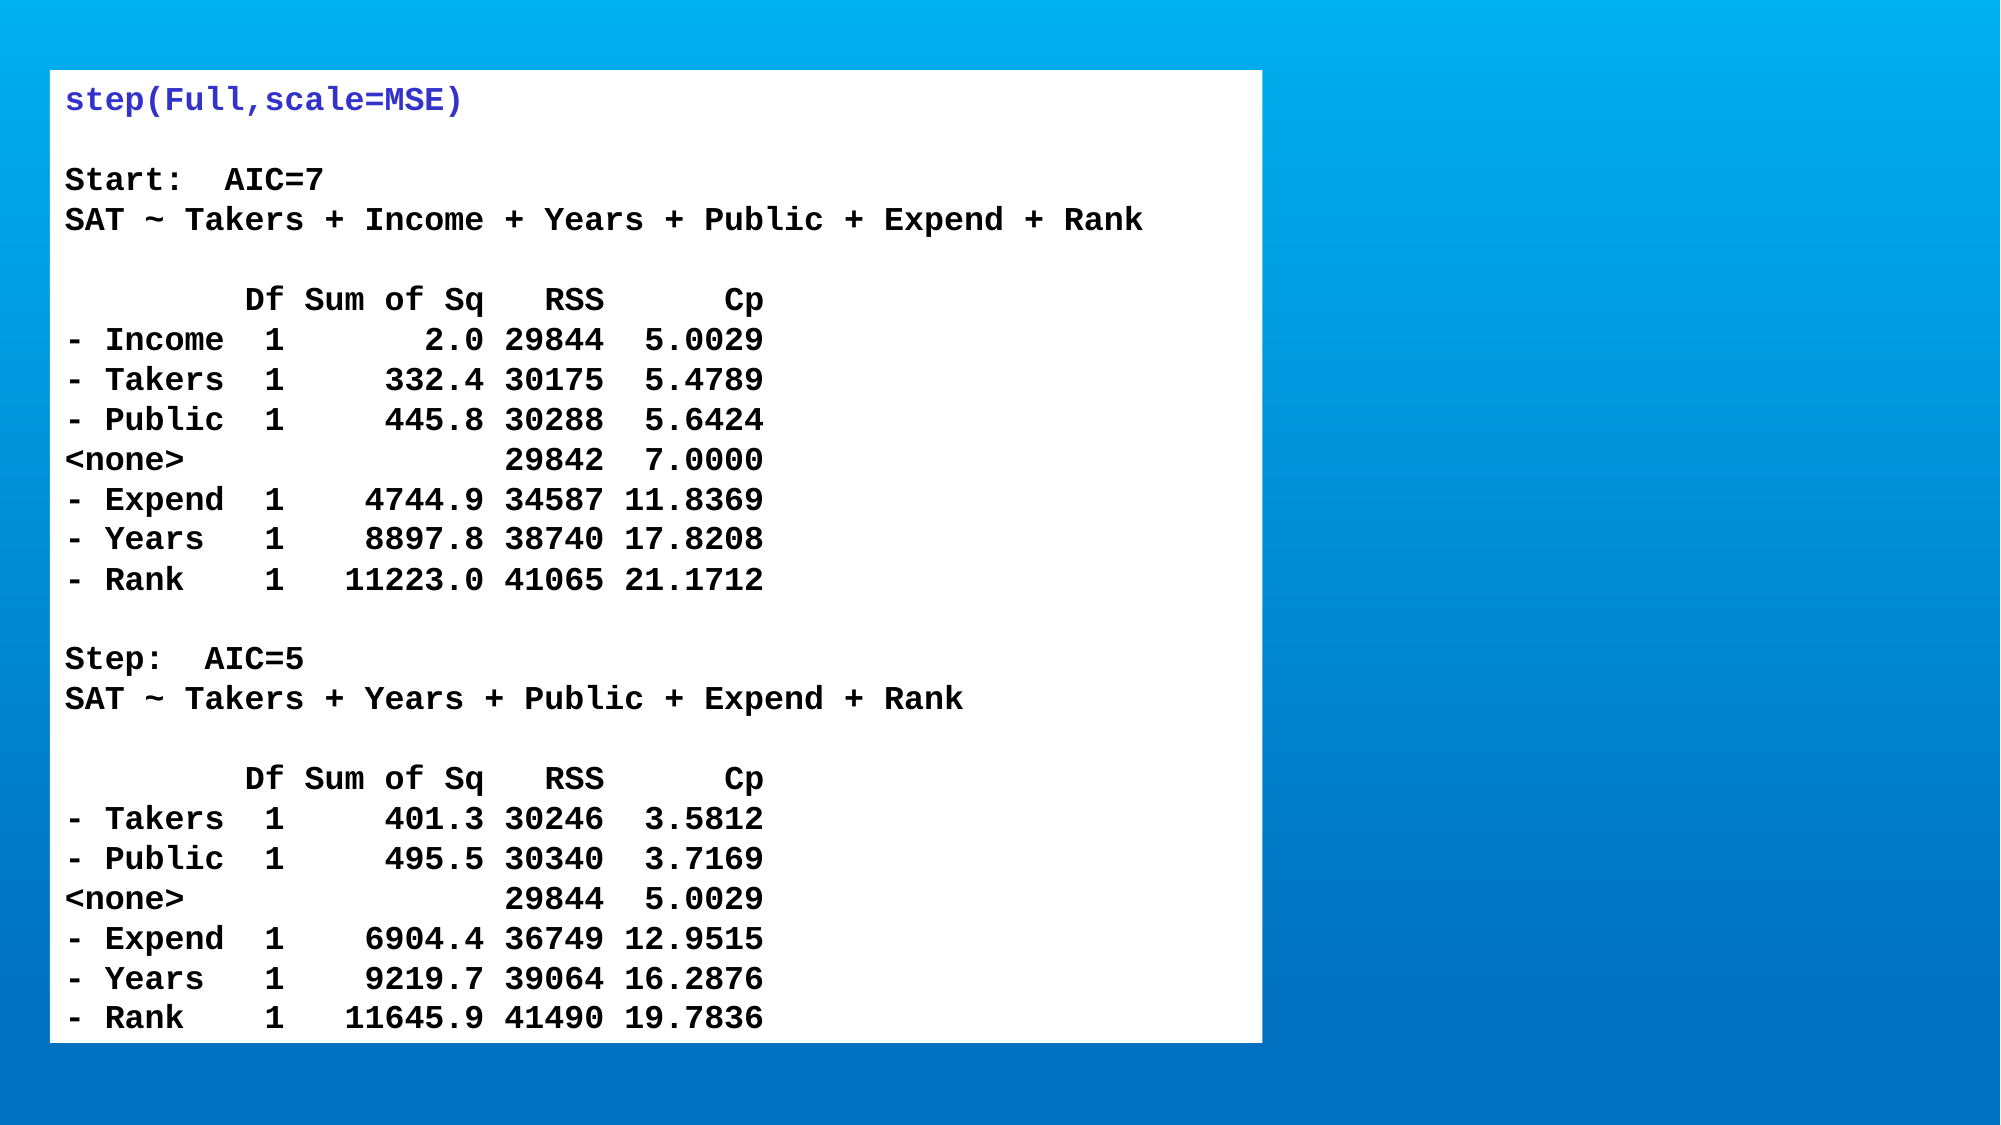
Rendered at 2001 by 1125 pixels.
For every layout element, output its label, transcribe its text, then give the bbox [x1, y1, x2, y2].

text_box step(Full,scale=MSE) Start: AIC=7 SAT ~ Takers + Income + Years + Public + Expend + Rank Df Sum of Sq RSS Cp - Income 1 2.0 29844 5.0029 - Takers 1 332.4 30175 5.4789 - Public 1 445.8 30288 5.6424 <none> 29842 7.0000 - Expend 1 4744.9 34587 11.8369 - Years 1 8897.8 38740 17.8208 - Rank 1 11223.0 41065 21.1712 Step: AIC=5 SAT ~ Takers + Years + Public + Expend + Rank Df Sum of Sq RSS Cp - Takers 1 401.3 30246 3.5812 - Public 1 495.5 30340 3.7169 <none> 29844 5.0029 - Expend 1 6904.4 36749 12.9515 - Years 1 9219.7 39064 16.2876 - Rank 1 11645.9 41490 19.7836 [49, 70, 1263, 1043]
